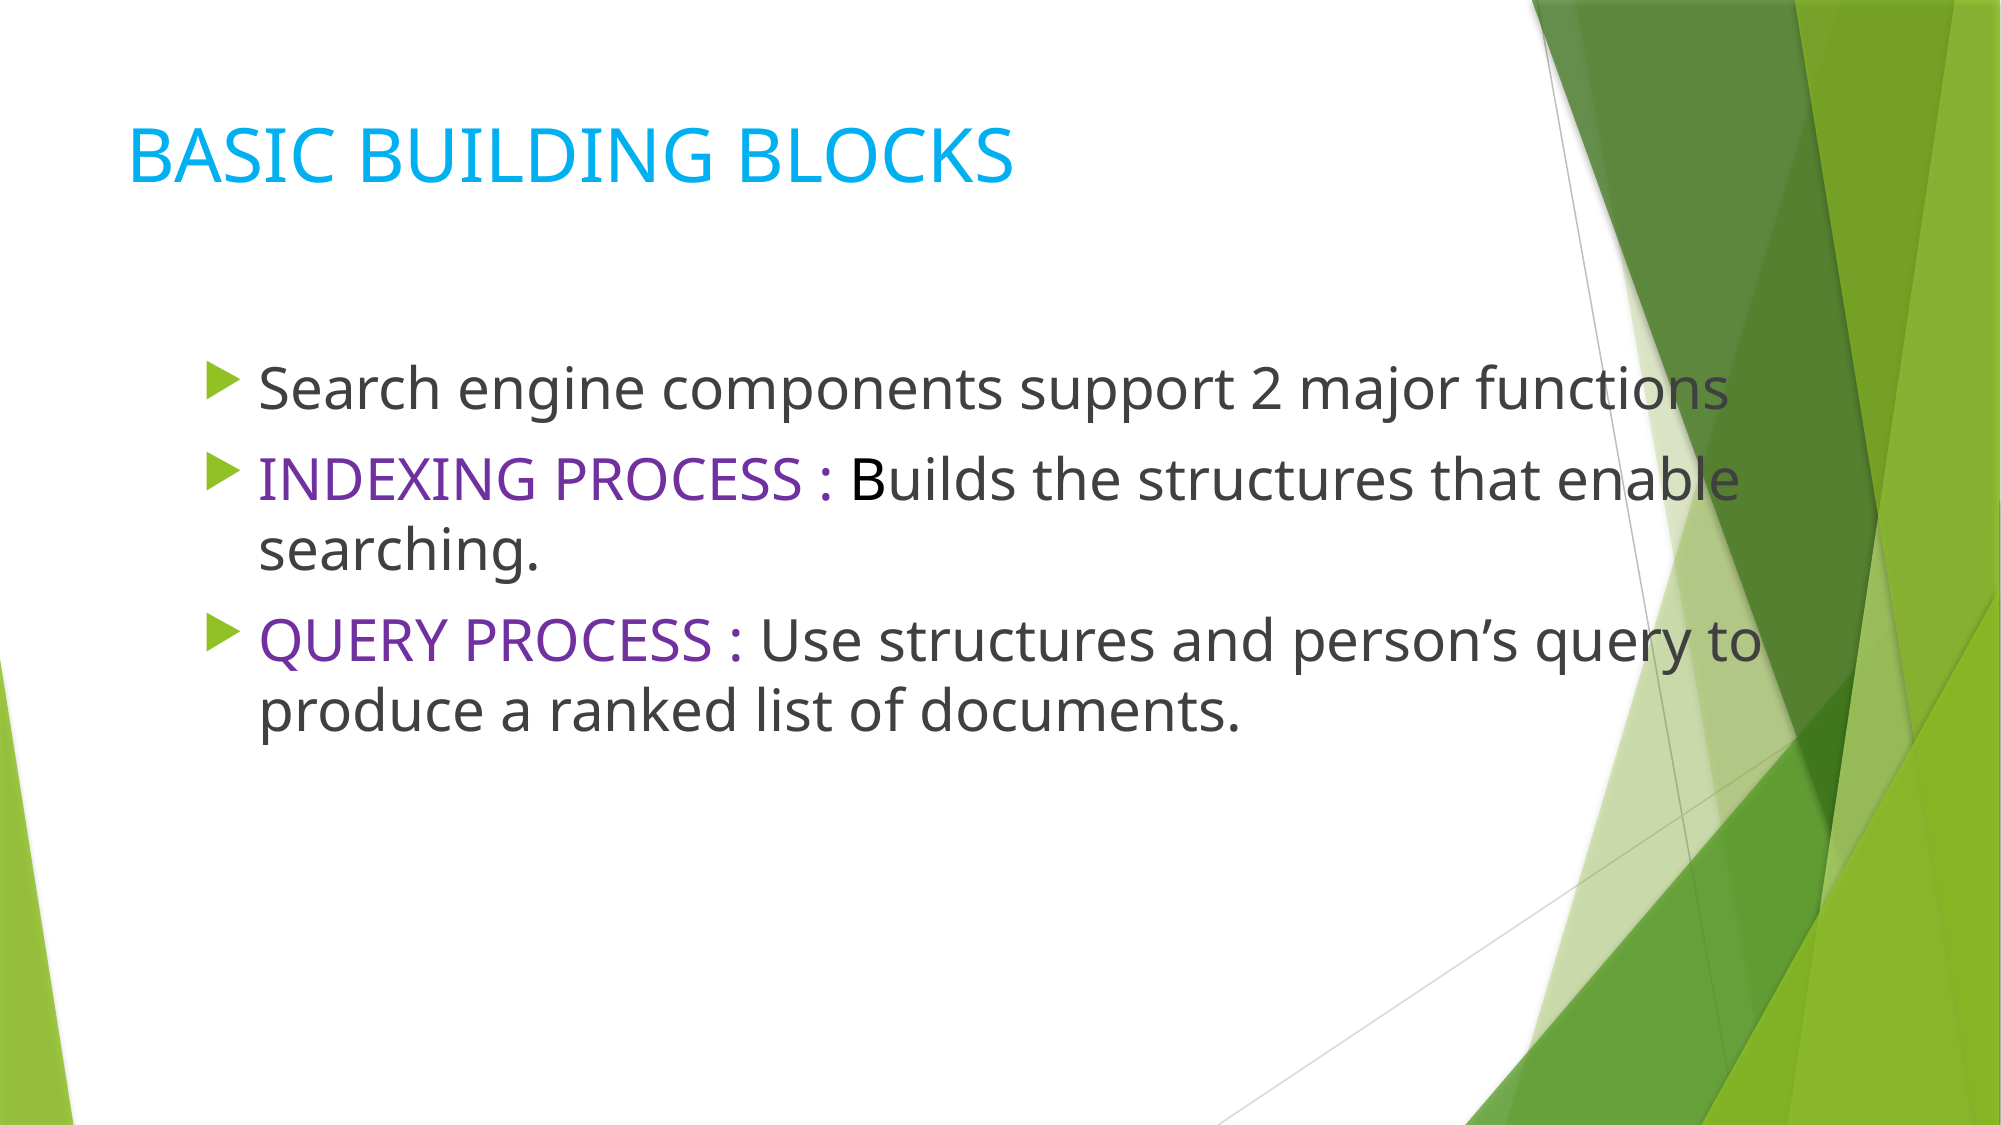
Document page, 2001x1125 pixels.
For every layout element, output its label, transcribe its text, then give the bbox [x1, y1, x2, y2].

title BASIC BUILDING BLOCKS [111, 99, 1522, 317]
list Search engine components support 2 major functions INDEXING PROCESS : Builds the structures that enable searching. QUERY PROCESS : Use structures and person’s query to produce a ranked list of documents. [187, 343, 1813, 981]
